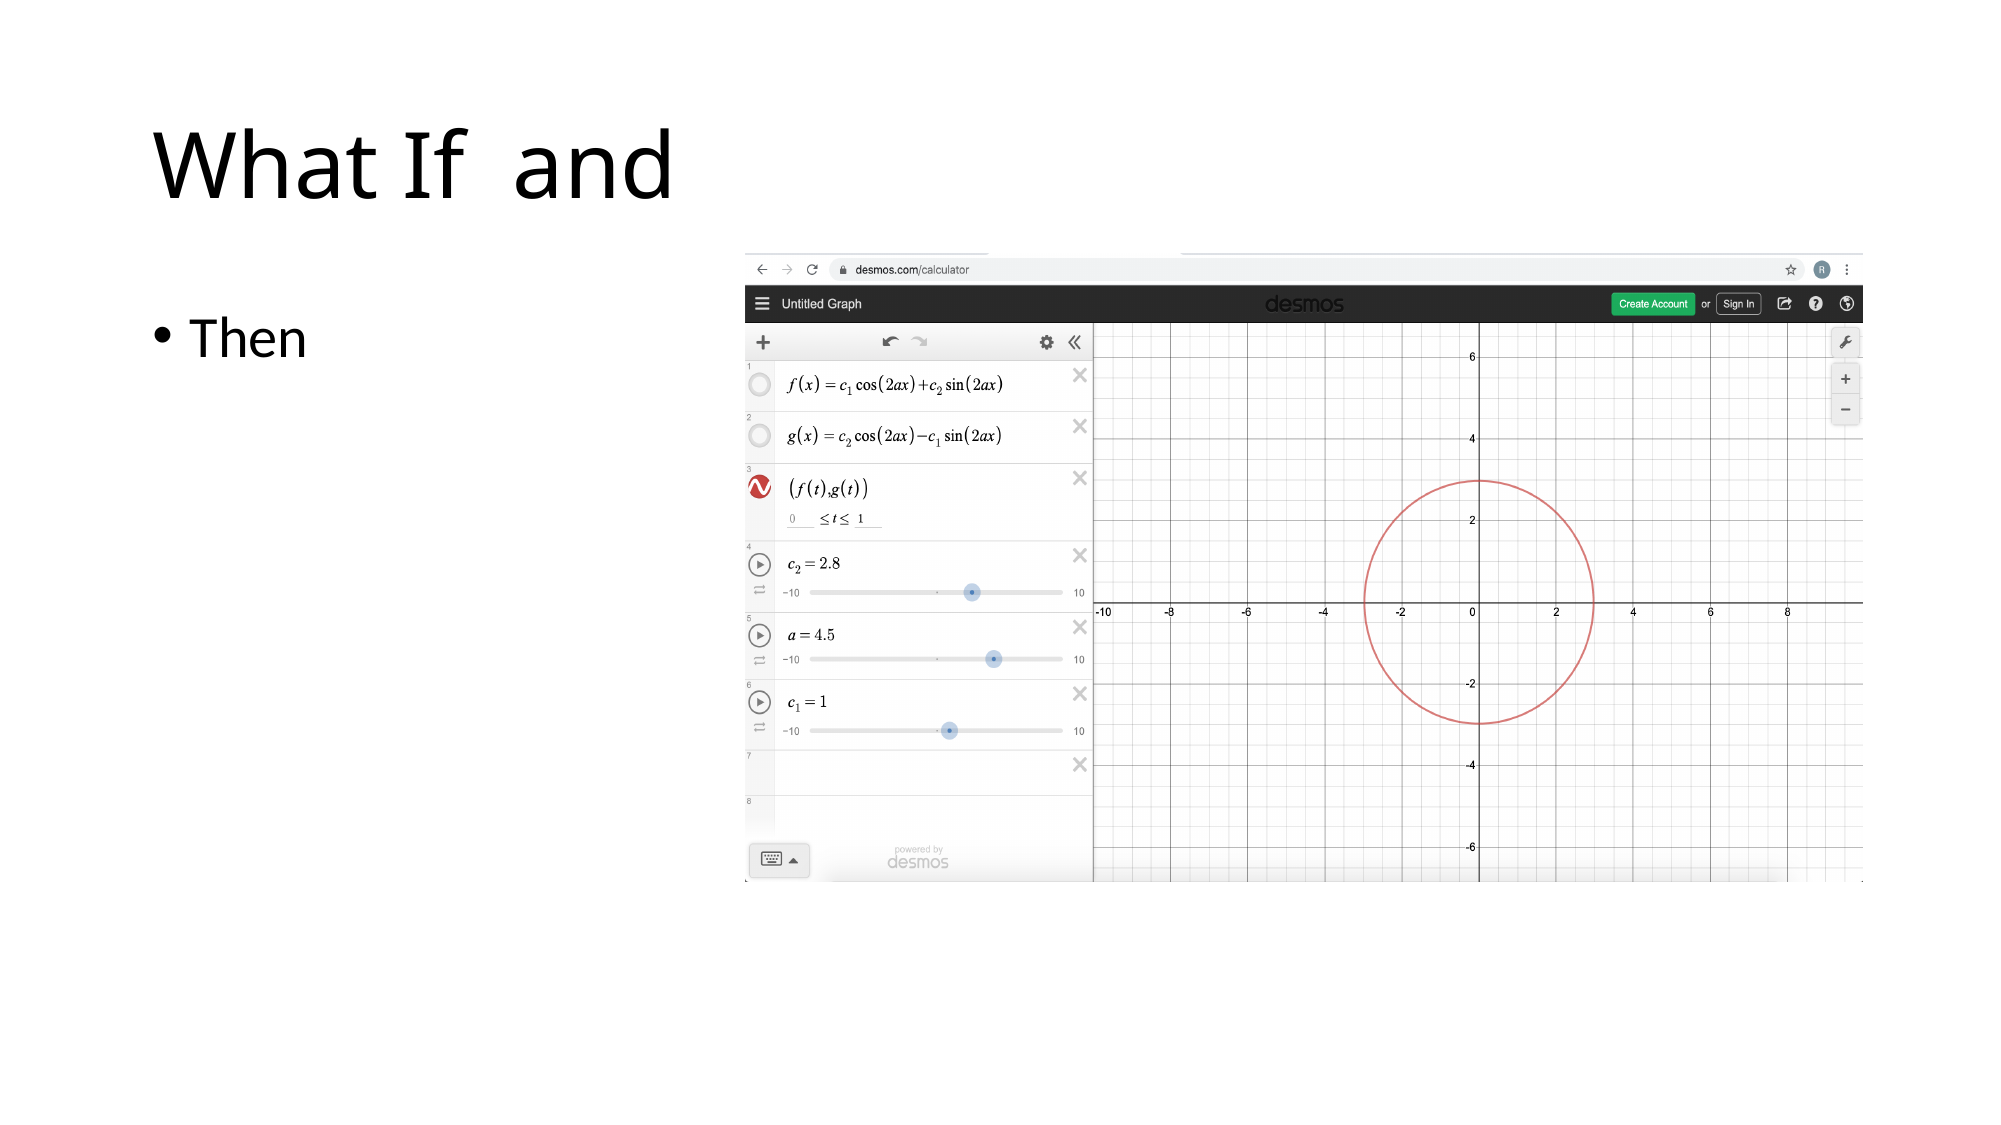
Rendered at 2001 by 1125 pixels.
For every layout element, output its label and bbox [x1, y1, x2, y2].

list [745, 253, 1863, 883]
